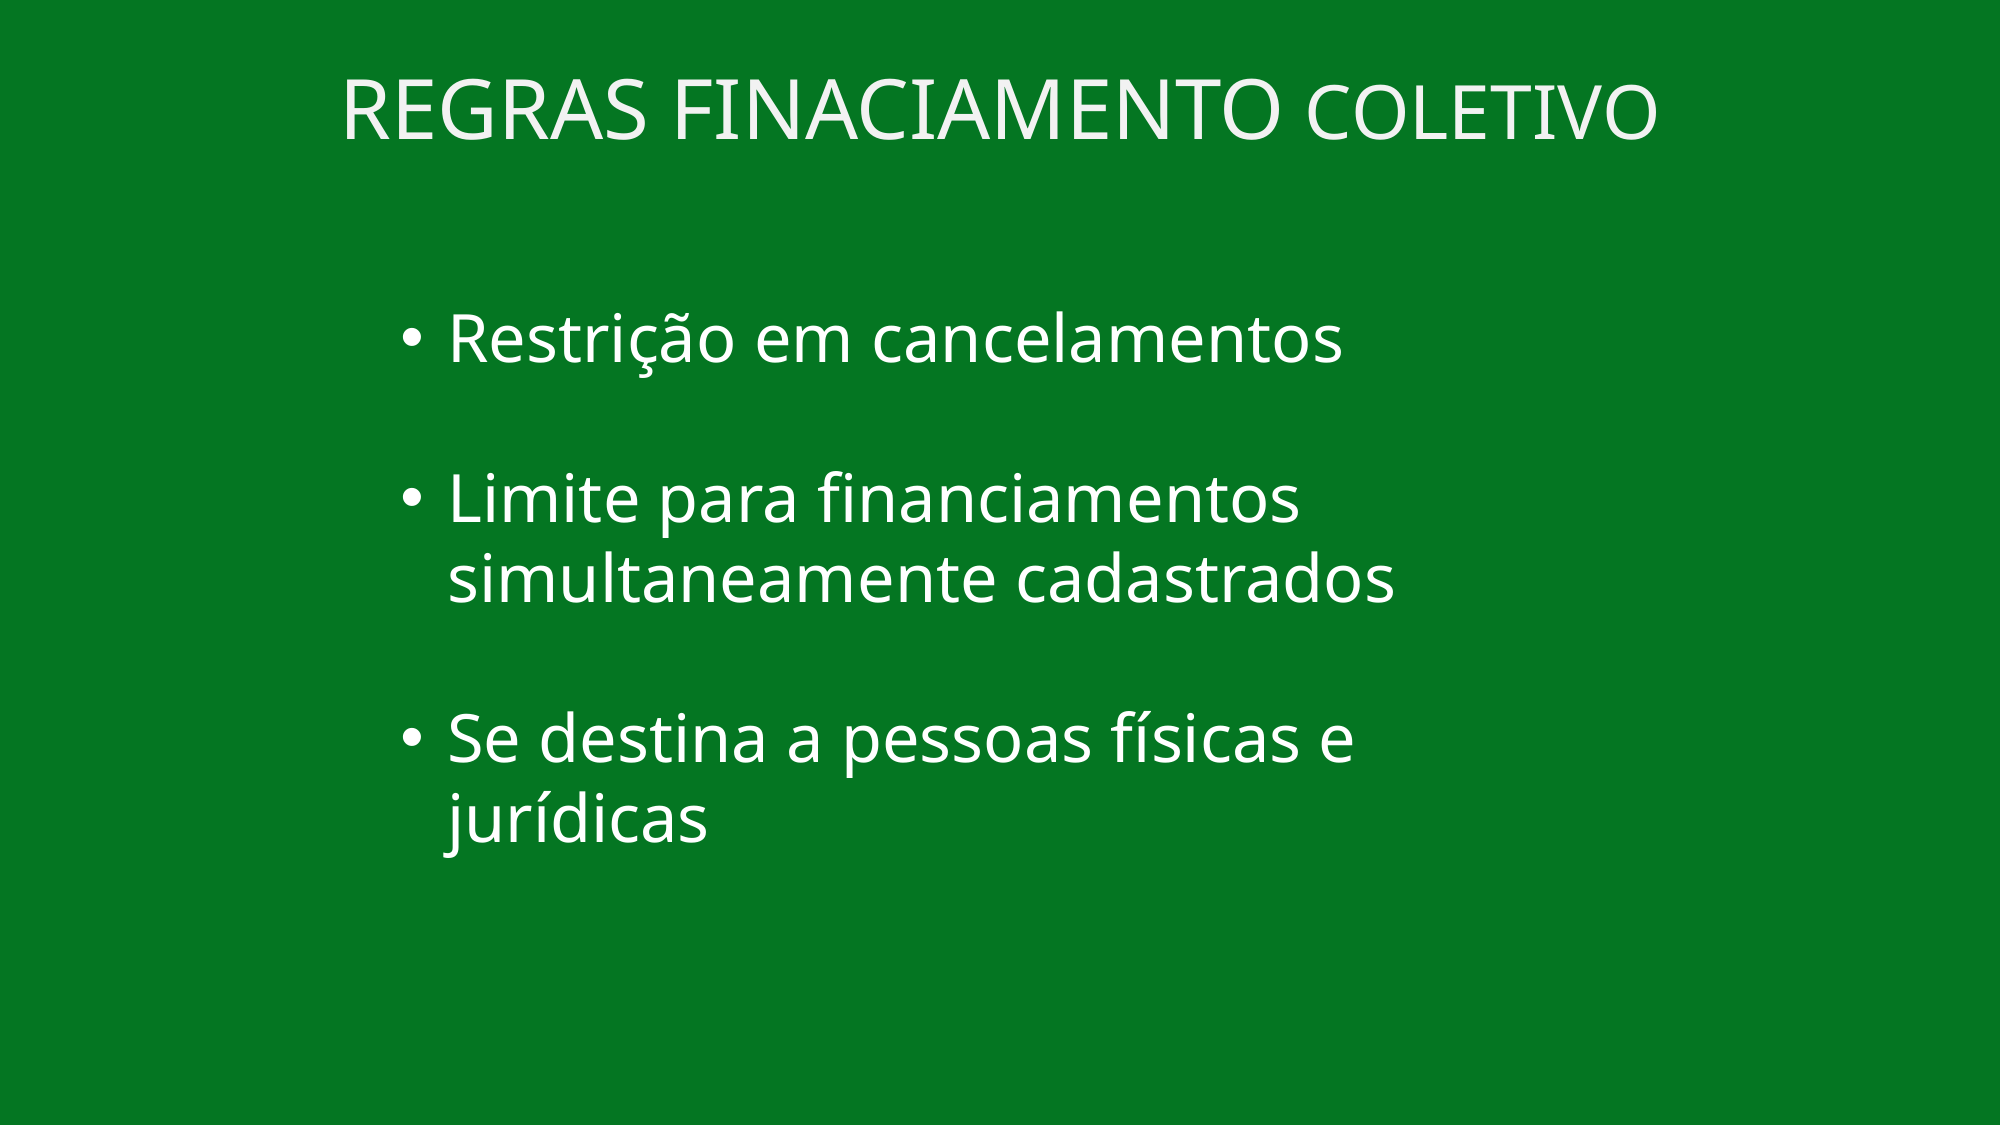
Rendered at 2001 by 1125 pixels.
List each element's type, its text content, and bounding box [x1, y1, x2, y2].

text_box REGRAS FINACIAMENTO COLETIVO [0, 48, 2000, 164]
text_box Restrição em cancelamentos Limite para financiamentos simultaneamente cadastrados Se destina a pessoas físicas e jurídicas [385, 288, 1575, 1104]
